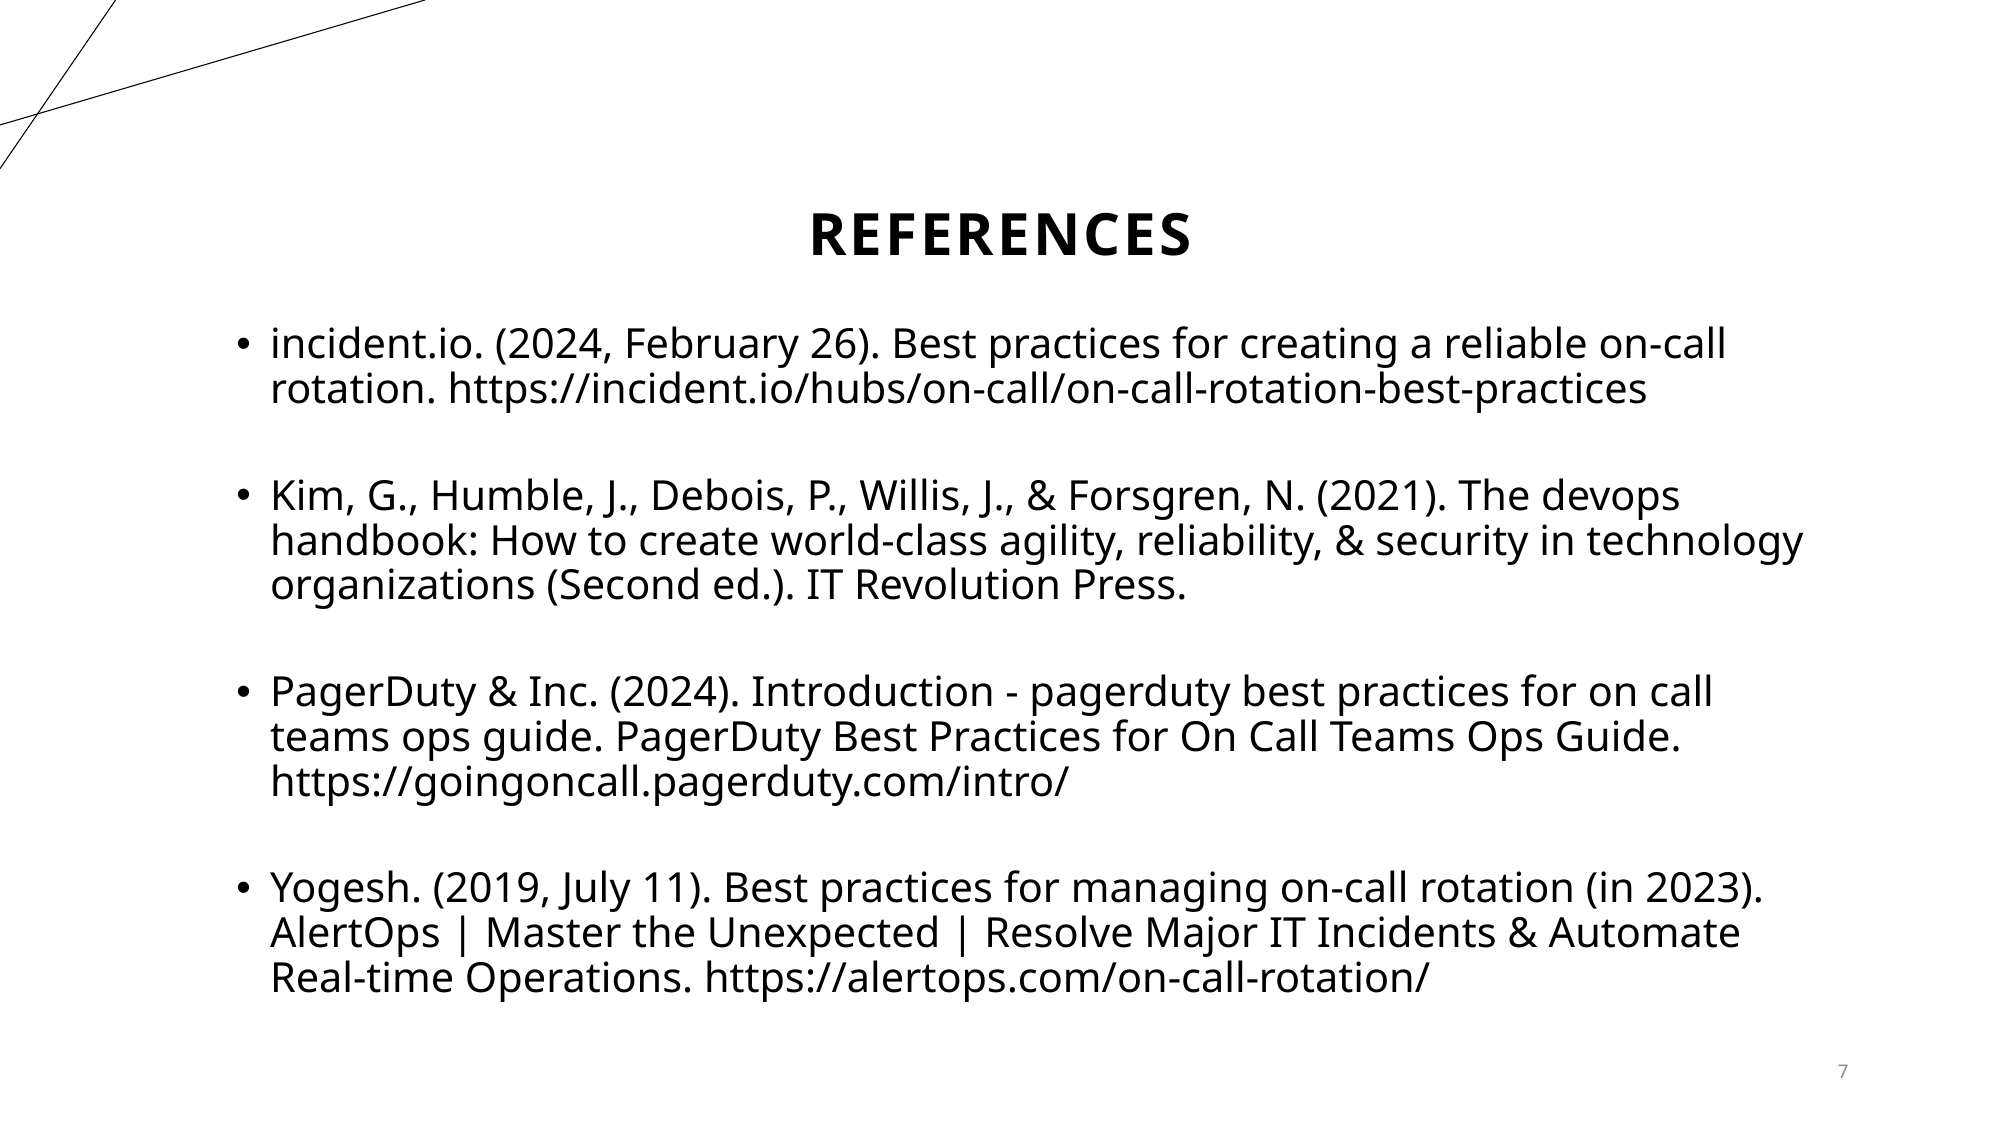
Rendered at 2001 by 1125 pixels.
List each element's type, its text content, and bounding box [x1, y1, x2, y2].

title References [137, 57, 1863, 276]
text_box incident.io. (2024, February 26). Best practices for creating a reliable on-call rotation. https://incident.io/hubs/on-call/on-call-rotation-best-practices Kim, G., Humble, J., Debois, P., Willis, J., & Forsgren, N. (2021). The devops handbook: How to create world-class agility, reliability, & security in technology organizations (Second ed.). IT Revolution Press. PagerDuty & Inc. (2024). Introduction - pagerduty best practices for on call teams ops guide. PagerDuty Best Practices for On Call Teams Ops Guide. https://goingoncall.pagerduty.com/intro/ Yogesh. (2019, July 11). Best practices for managing on-call rotation (in 2023). AlertOps | Master the Unexpected | Resolve Major IT Incidents & Automate Real-time Operations. https://alertops.com/on-call-rotation/ [154, 315, 1846, 1012]
slide_number 7 [1701, 1042, 1864, 1103]
